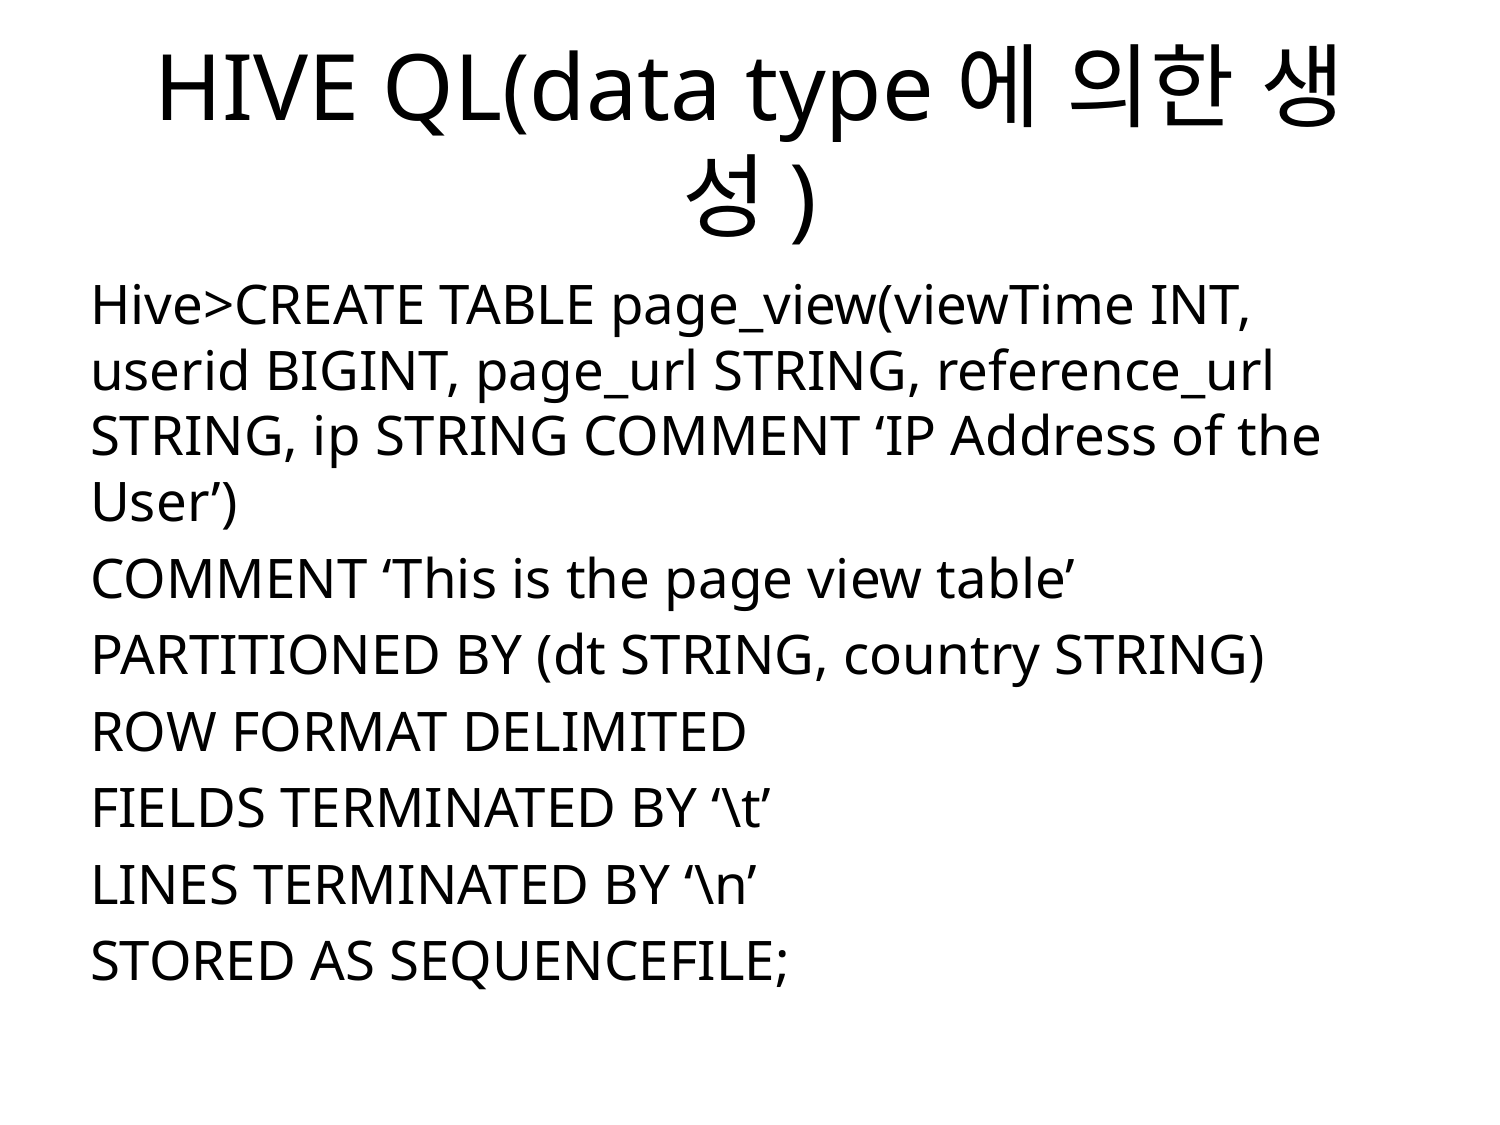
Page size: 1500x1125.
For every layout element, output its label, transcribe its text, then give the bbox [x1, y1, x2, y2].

title HIVE QL(data type에 의한 생성) [75, 45, 1425, 233]
list Hive>CREATE TABLE page_view(viewTime INT, userid BIGINT, page_url STRING, reference_url STRING, ip STRING COMMENT ‘IP Address of the User’) COMMENT ‘This is the page view table’ PARTITIONED BY (dt STRING, country STRING) ROW FORMAT DELIMITED FIELDS TERMINATED BY ‘\t’ LINES TERMINATED BY ‘\n’ STORED AS SEQUENCEFILE; [75, 262, 1425, 1005]
